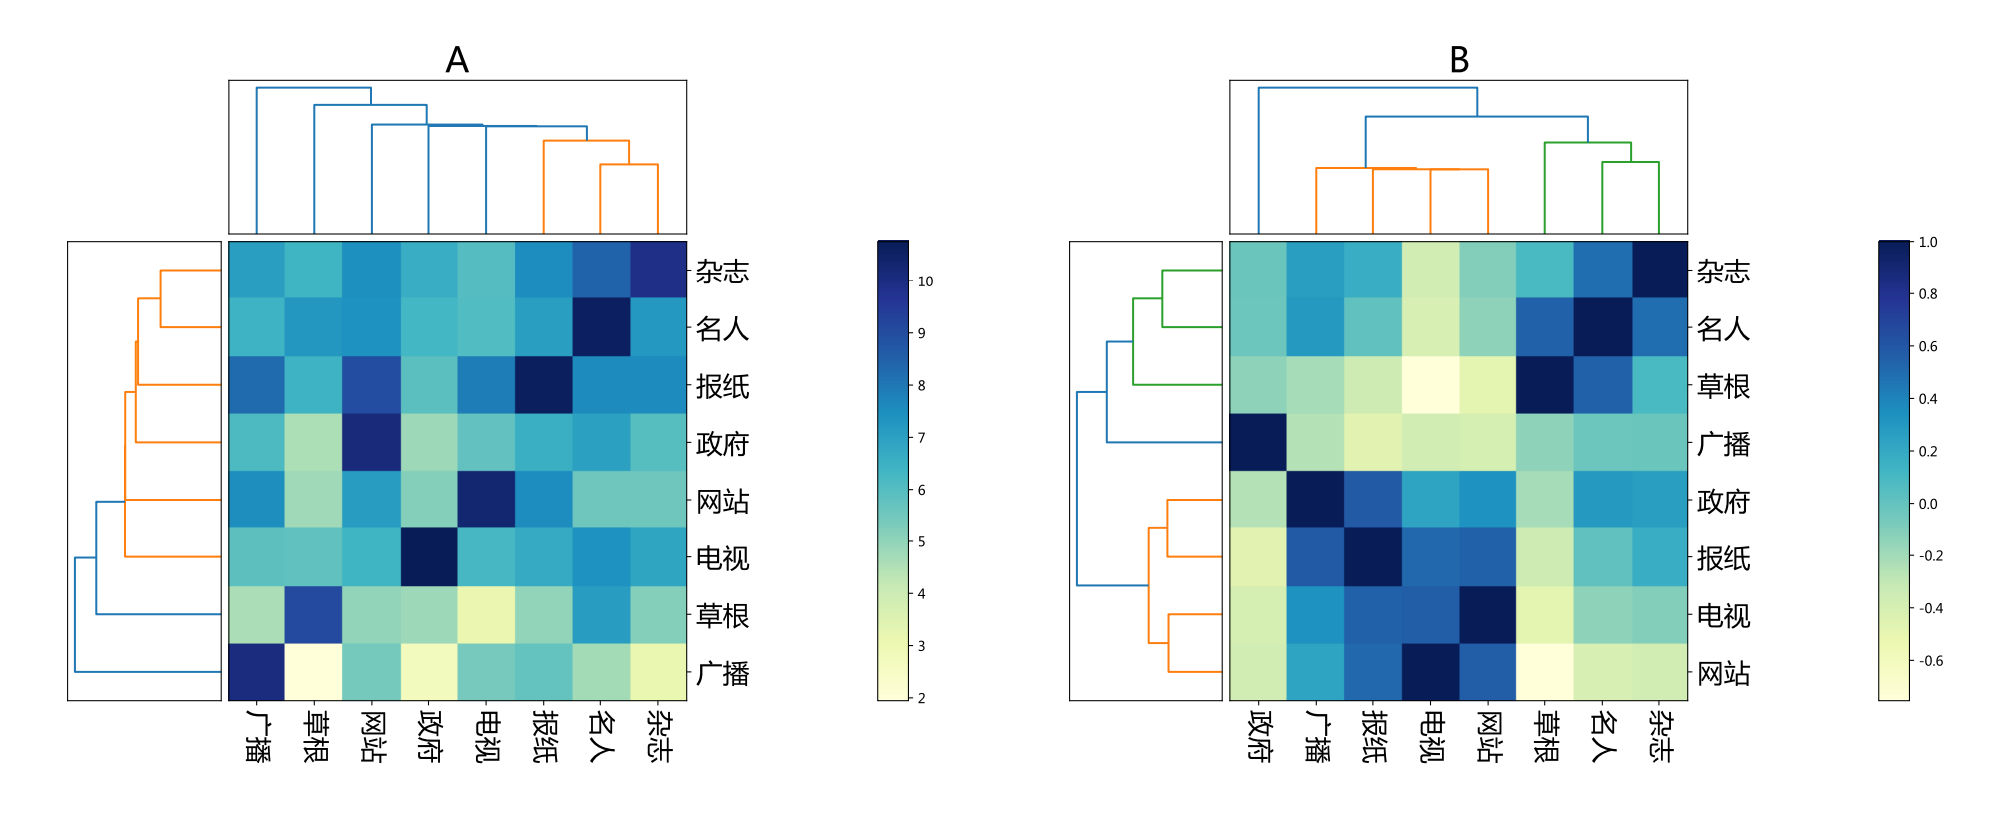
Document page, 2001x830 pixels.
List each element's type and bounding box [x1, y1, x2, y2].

picture [58, 35, 940, 770]
picture [1060, 35, 1950, 770]
